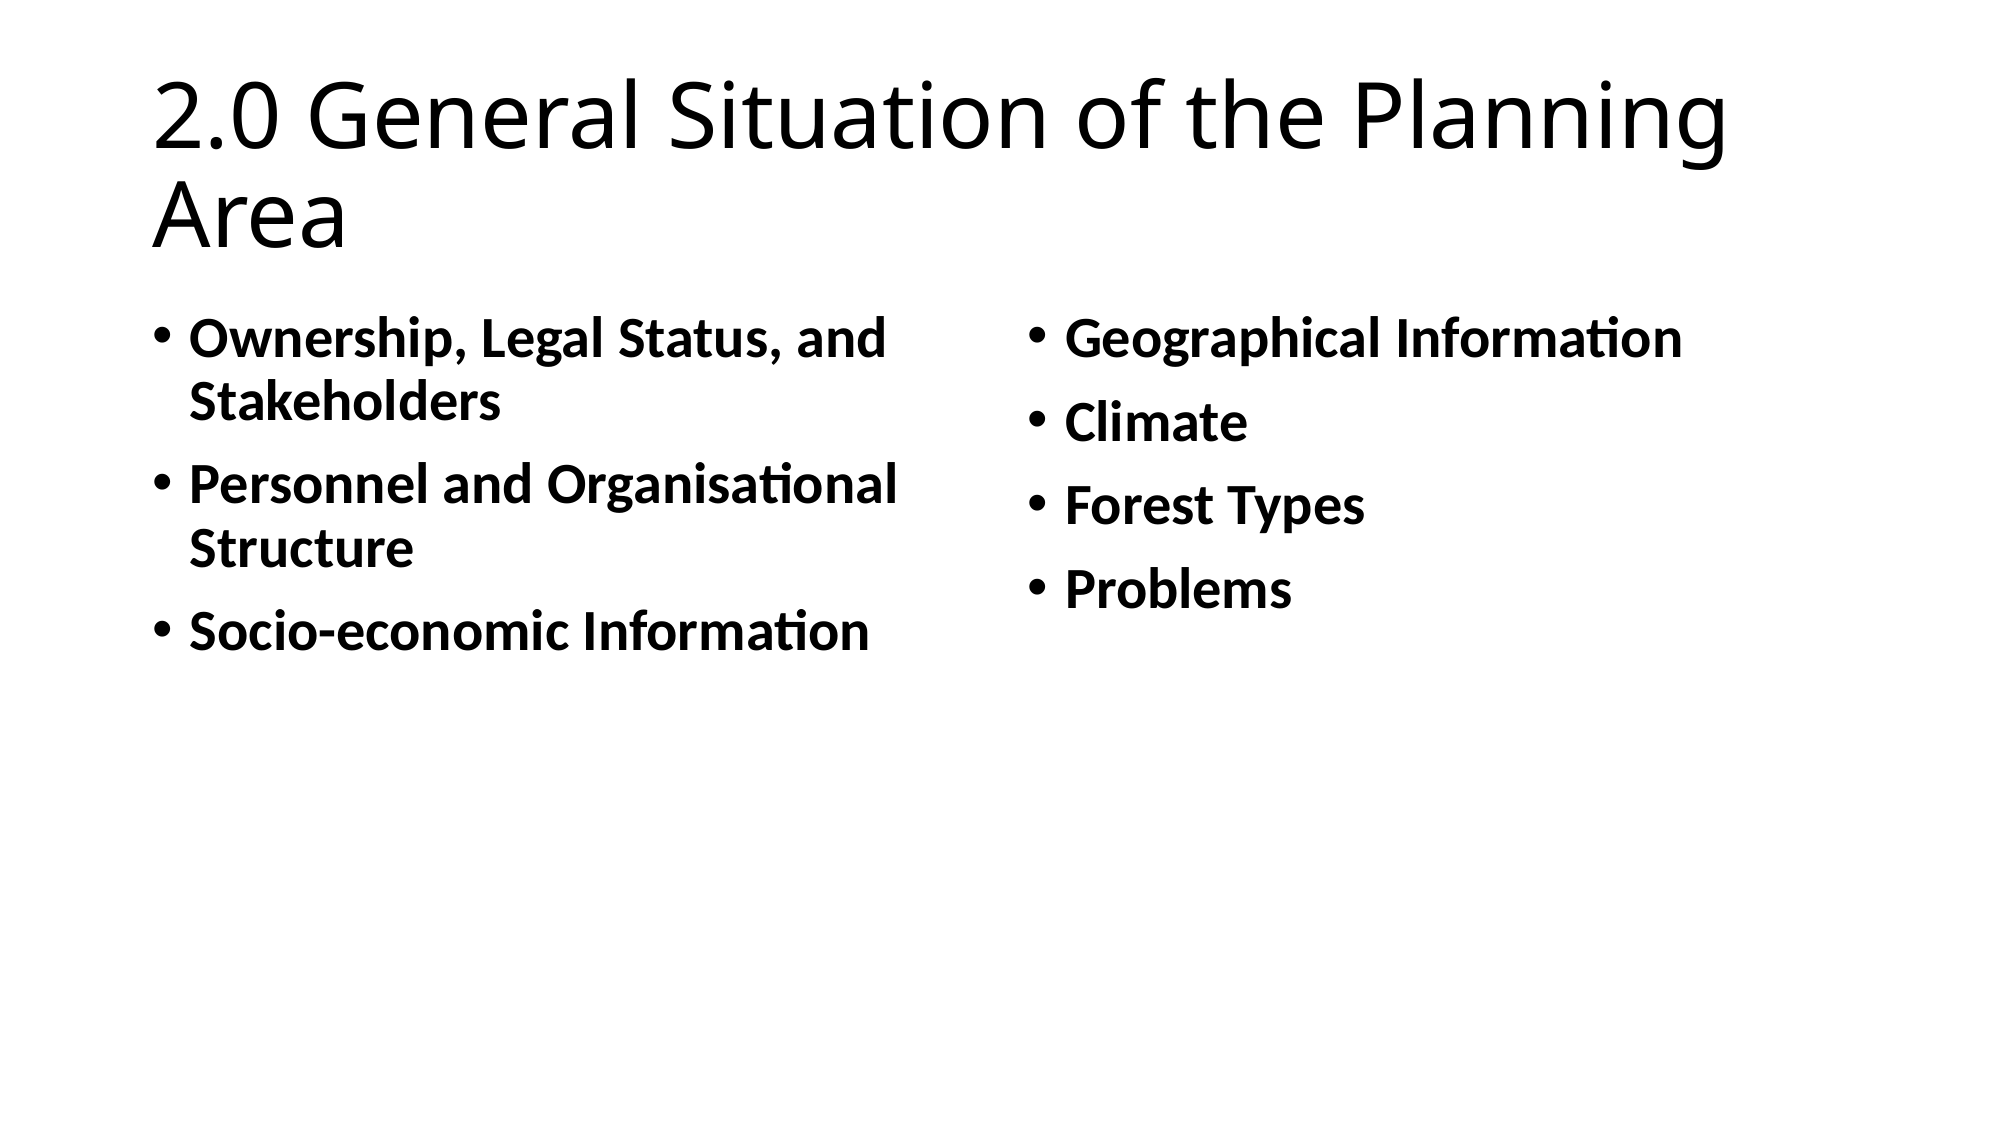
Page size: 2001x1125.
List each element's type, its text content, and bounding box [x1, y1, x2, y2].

list Ownership, Legal Status, and Stakeholders Personnel and Organisational Structure Socio-economic Information [137, 299, 988, 1014]
list Geographical Information Climate Forest Types Problems [1012, 299, 1863, 1014]
title 2.0 General Situation of the Planning Area [137, 59, 1863, 278]
